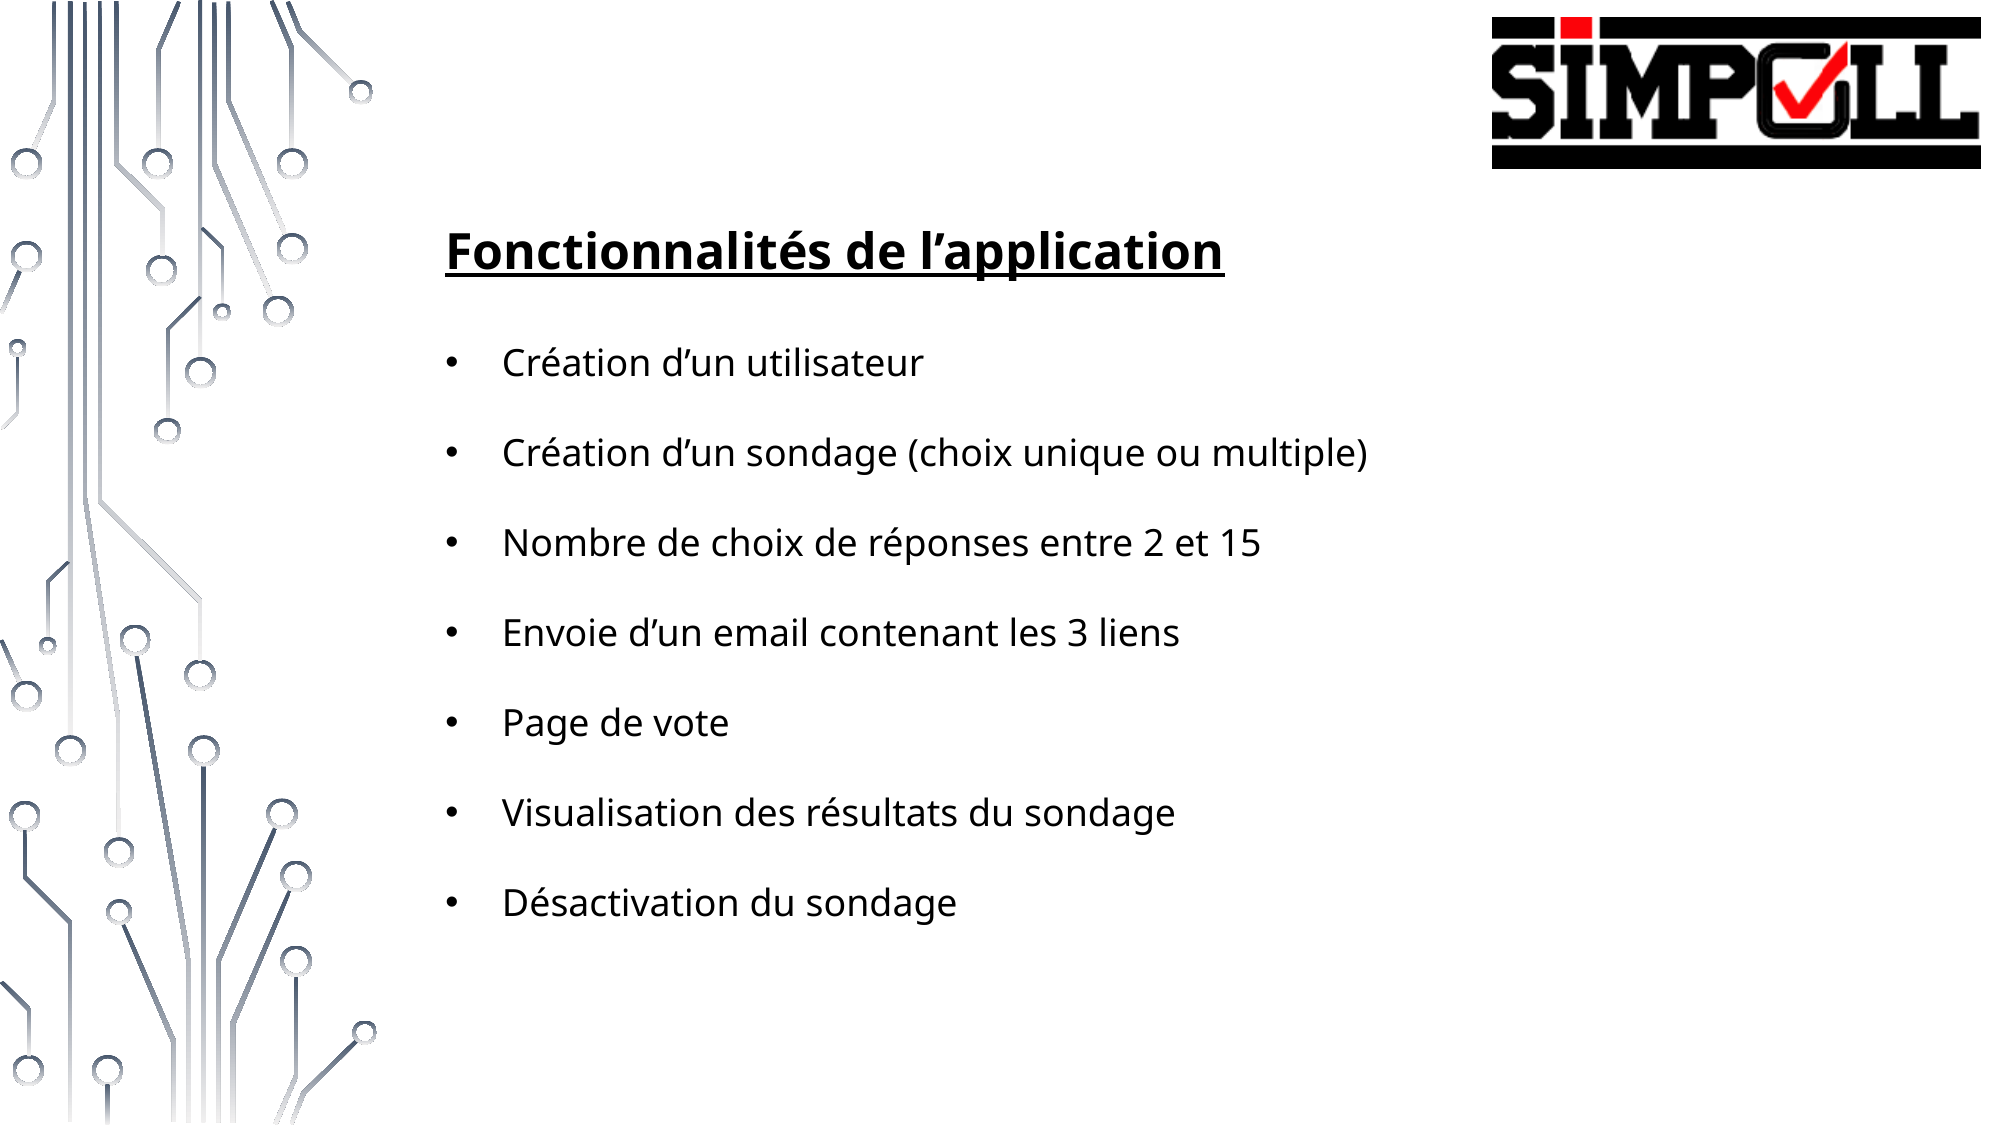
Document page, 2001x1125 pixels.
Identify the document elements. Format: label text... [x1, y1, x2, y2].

text_box Fonctionnalités de l’application Création d’un utilisateur Création d’un sondage (choix unique ou multiple) Nombre de choix de réponses entre 2 et 15 Envoie d’un email contenant les 3 liens Page de vote Visualisation des résultats du sondage Désactivation du sondage [430, 211, 1897, 1022]
picture [1492, 17, 1981, 169]
